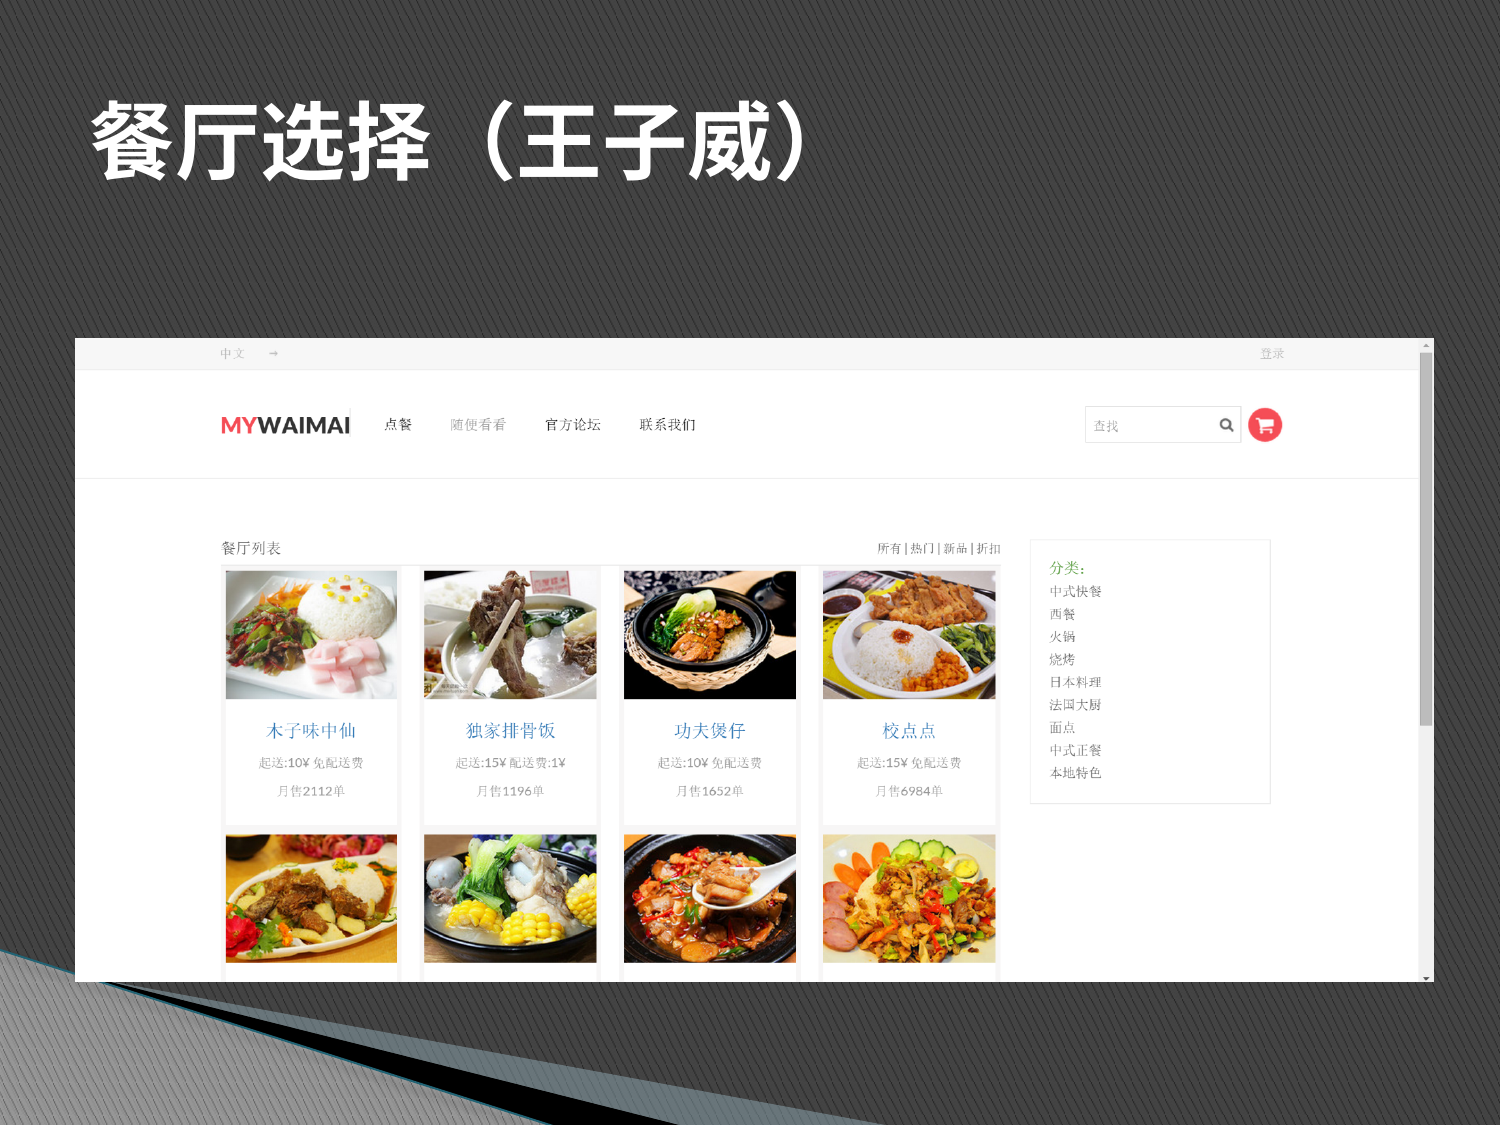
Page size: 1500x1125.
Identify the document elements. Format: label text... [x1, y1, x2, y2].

title 餐厅选择（王子威） [75, 45, 1425, 233]
picture [74, 337, 1434, 983]
